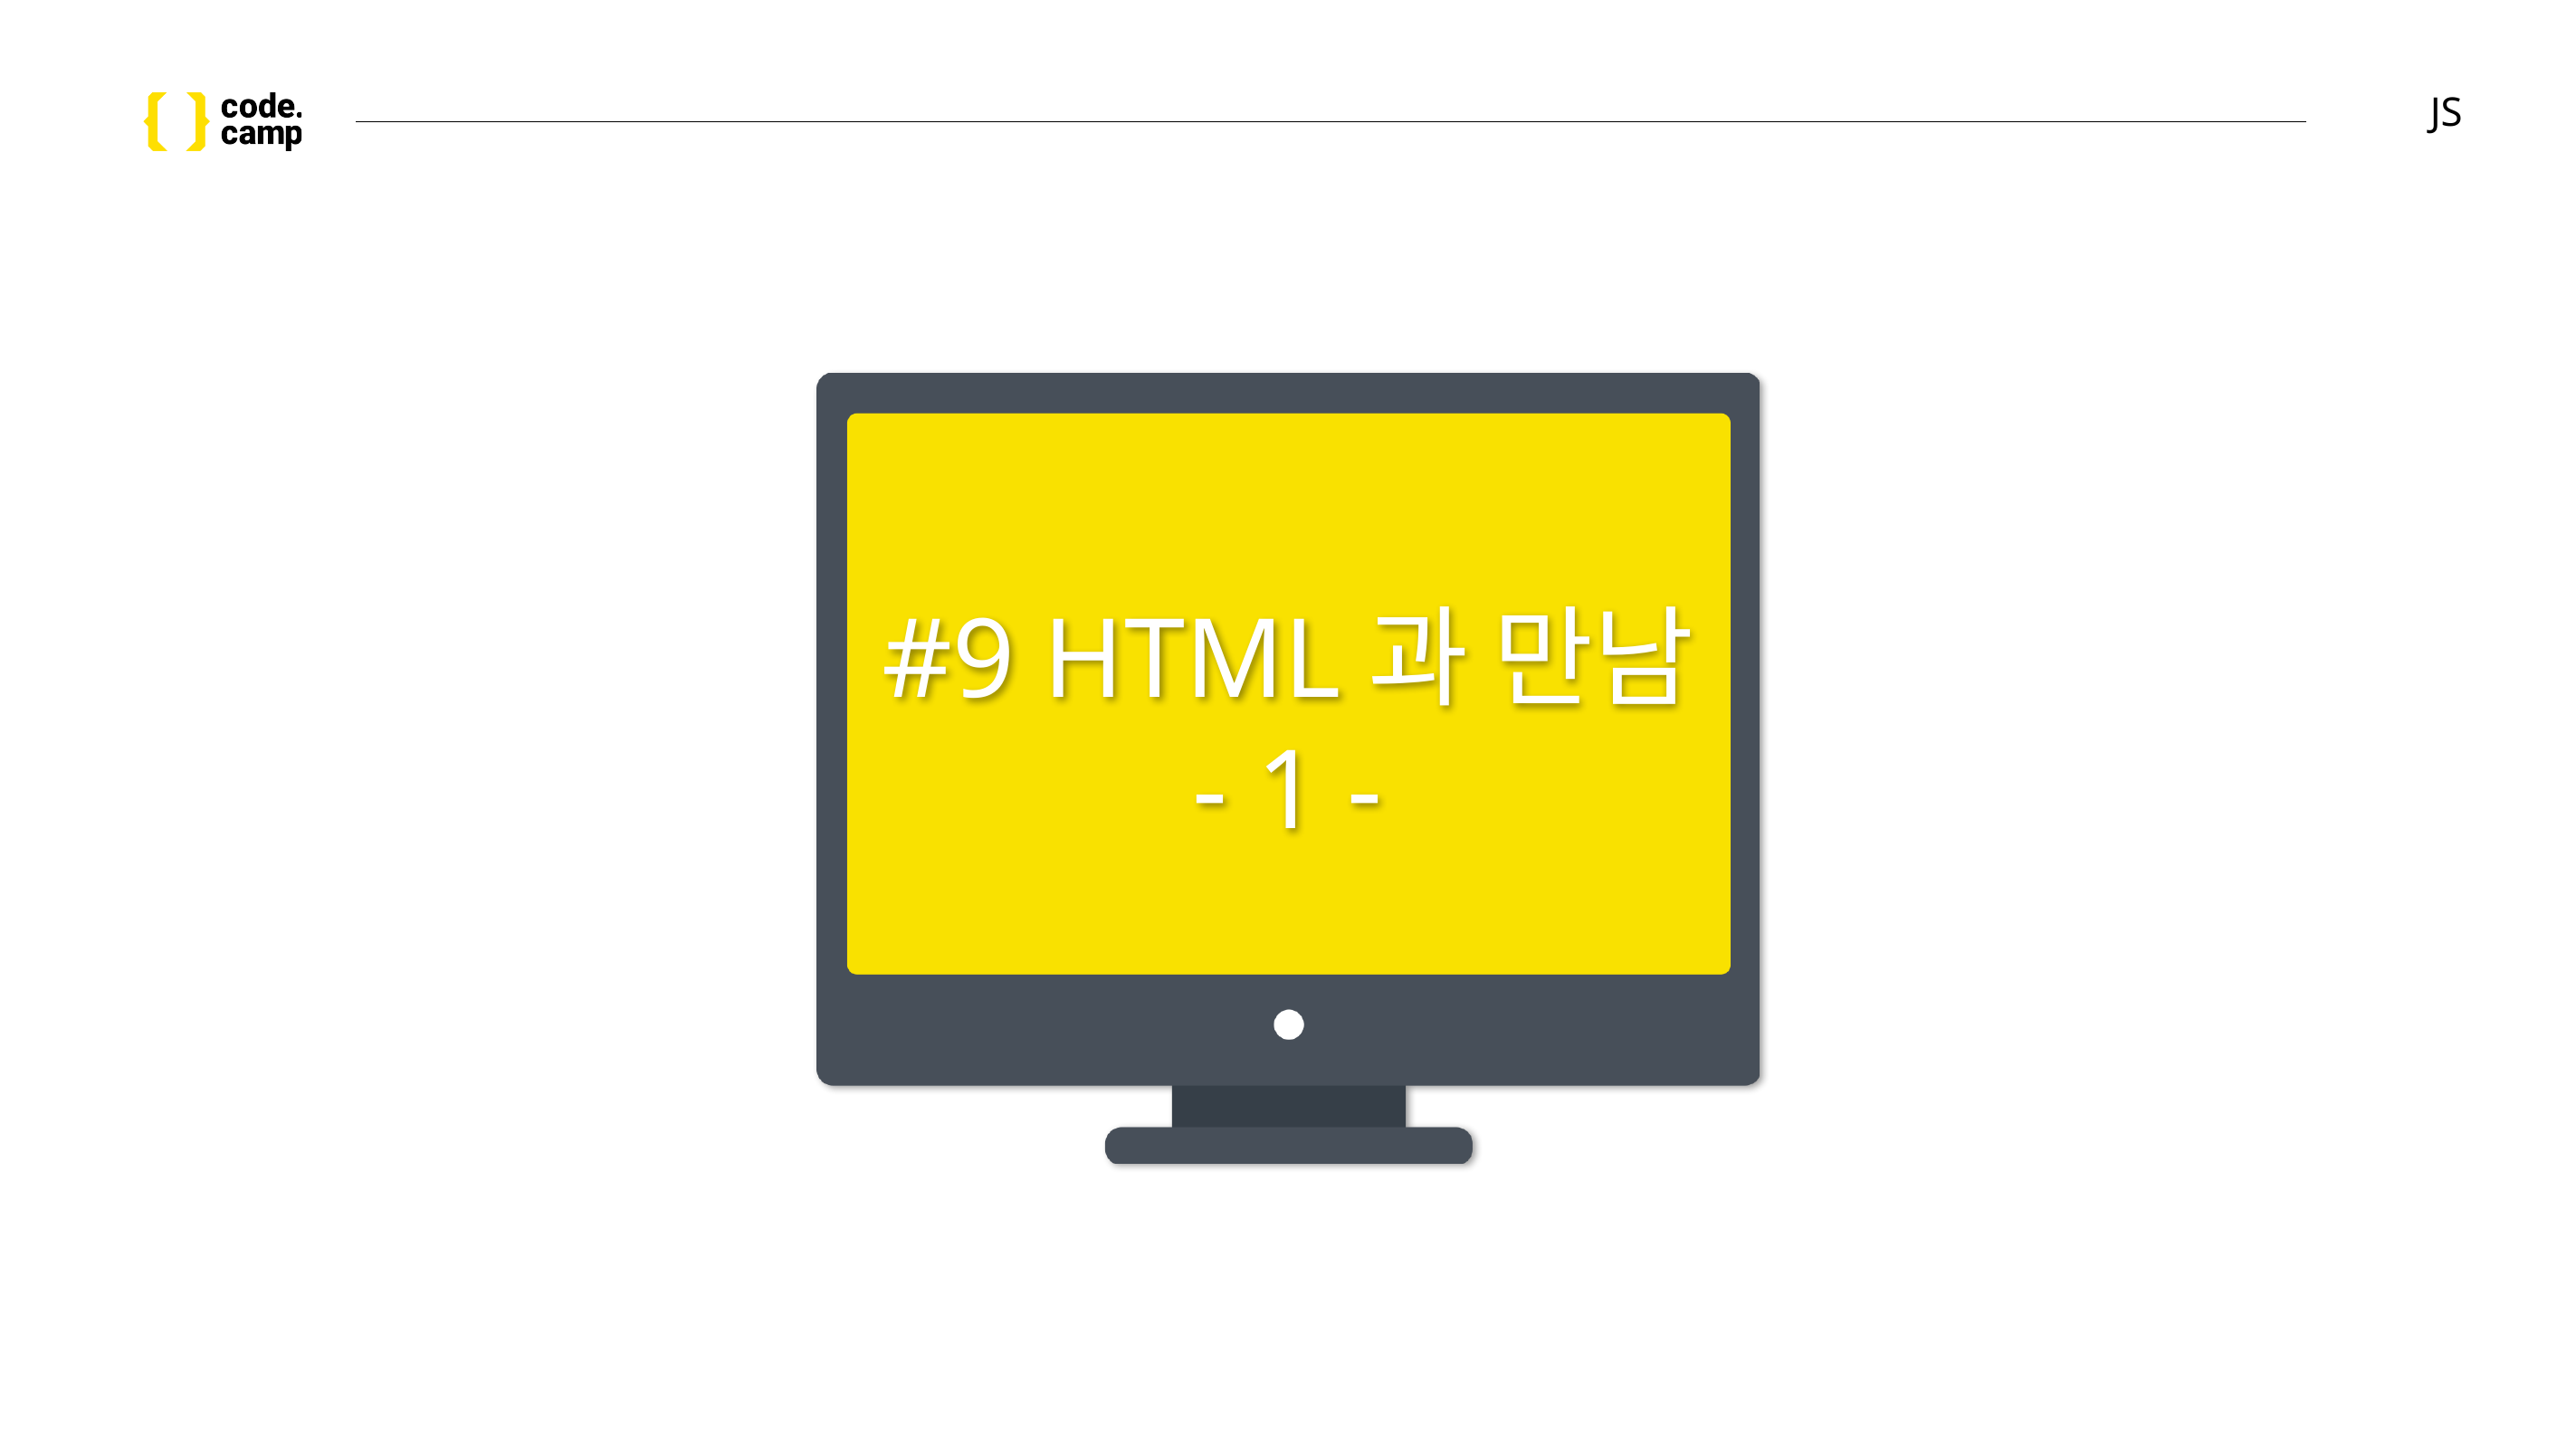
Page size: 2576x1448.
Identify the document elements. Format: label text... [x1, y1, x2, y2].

picture [816, 373, 1760, 1164]
title JS [1717, 85, 2464, 138]
text_box [143, 92, 302, 151]
